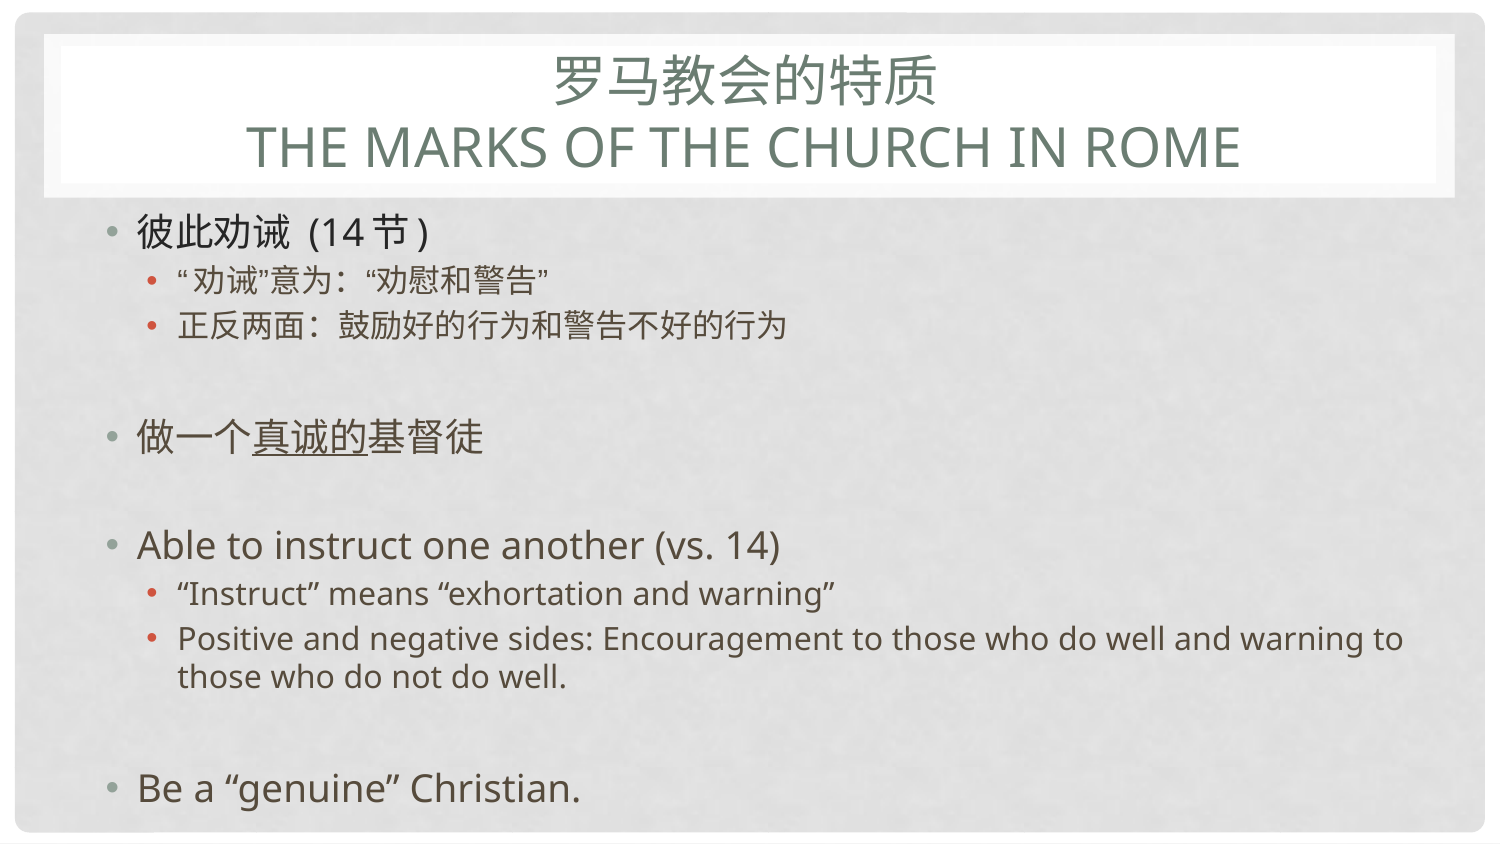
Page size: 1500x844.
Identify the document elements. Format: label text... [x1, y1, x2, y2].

title 罗马教会的特质 The marks of the church in Rome [67, 37, 1423, 188]
list 彼此劝诫 (14节) “劝诫”意为：“劝慰和警告” 正反两面：鼓励好的行为和警告不好的行为 做一个真诚的基督徒 Able to instruct one another (vs. 14) “Instruct” means “exhortation and warning” Positive and negative sides: Encouragement to those who do well and warning to those who do not do well. Be a “genuine” Christian. [75, 200, 1425, 821]
